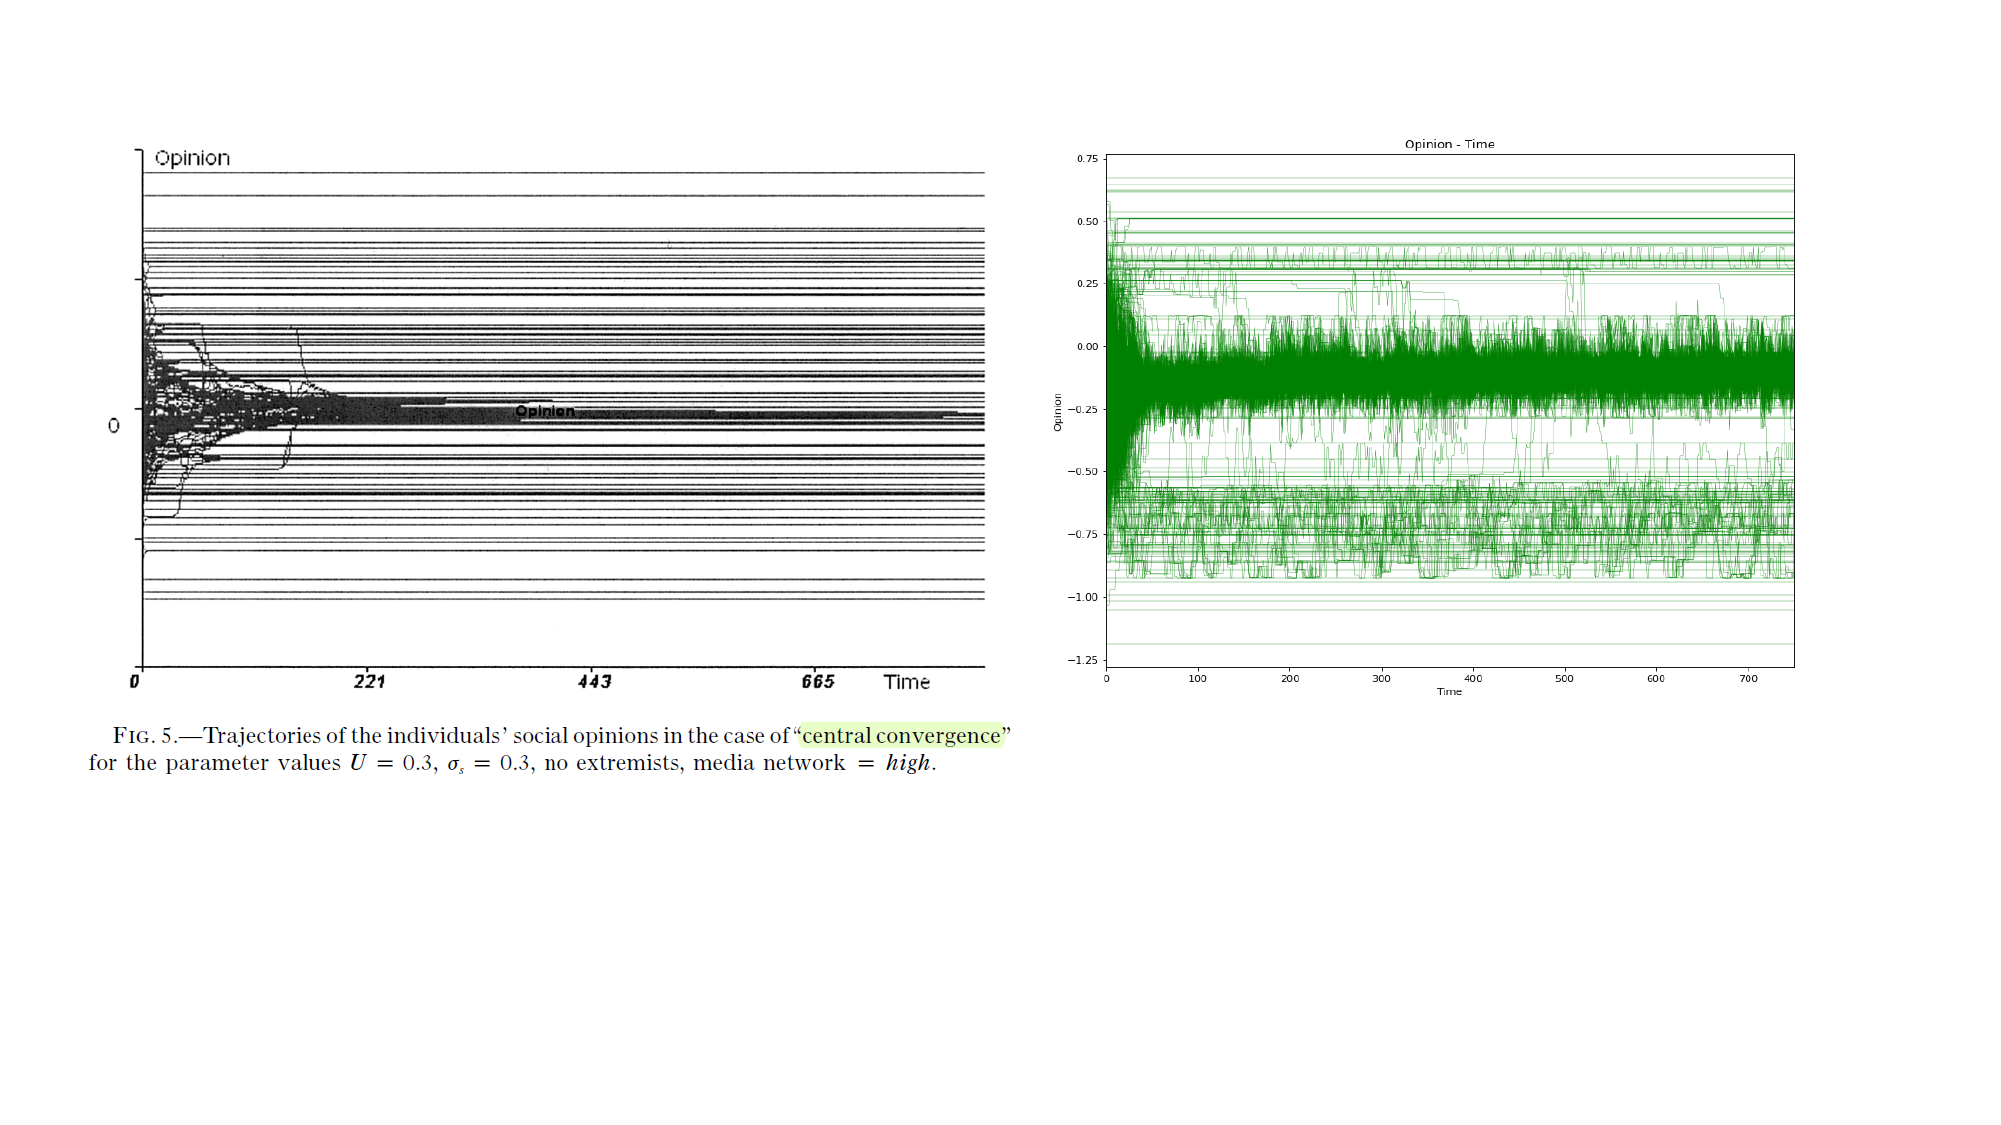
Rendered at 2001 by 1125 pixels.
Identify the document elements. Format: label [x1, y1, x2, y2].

picture [66, 125, 1827, 790]
